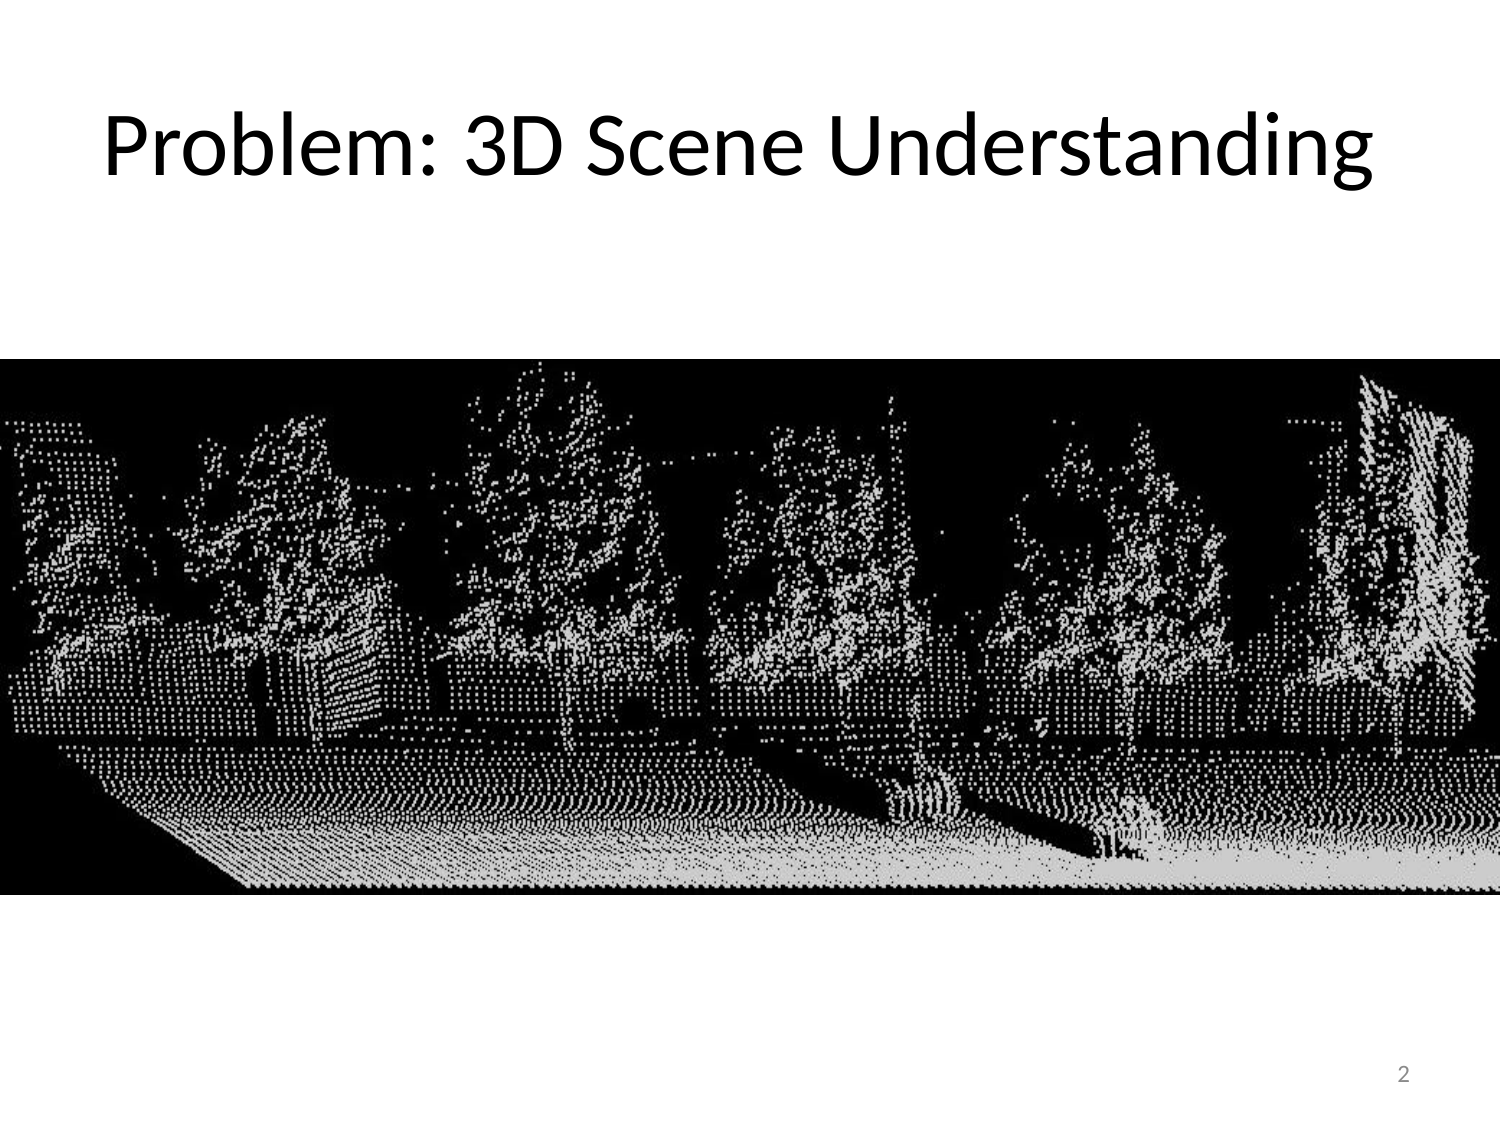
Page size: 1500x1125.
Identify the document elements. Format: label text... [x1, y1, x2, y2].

title Problem: 3D Scene Understanding [75, 45, 1425, 233]
picture [0, 359, 1500, 896]
slide_number 2 [1074, 1042, 1425, 1103]
